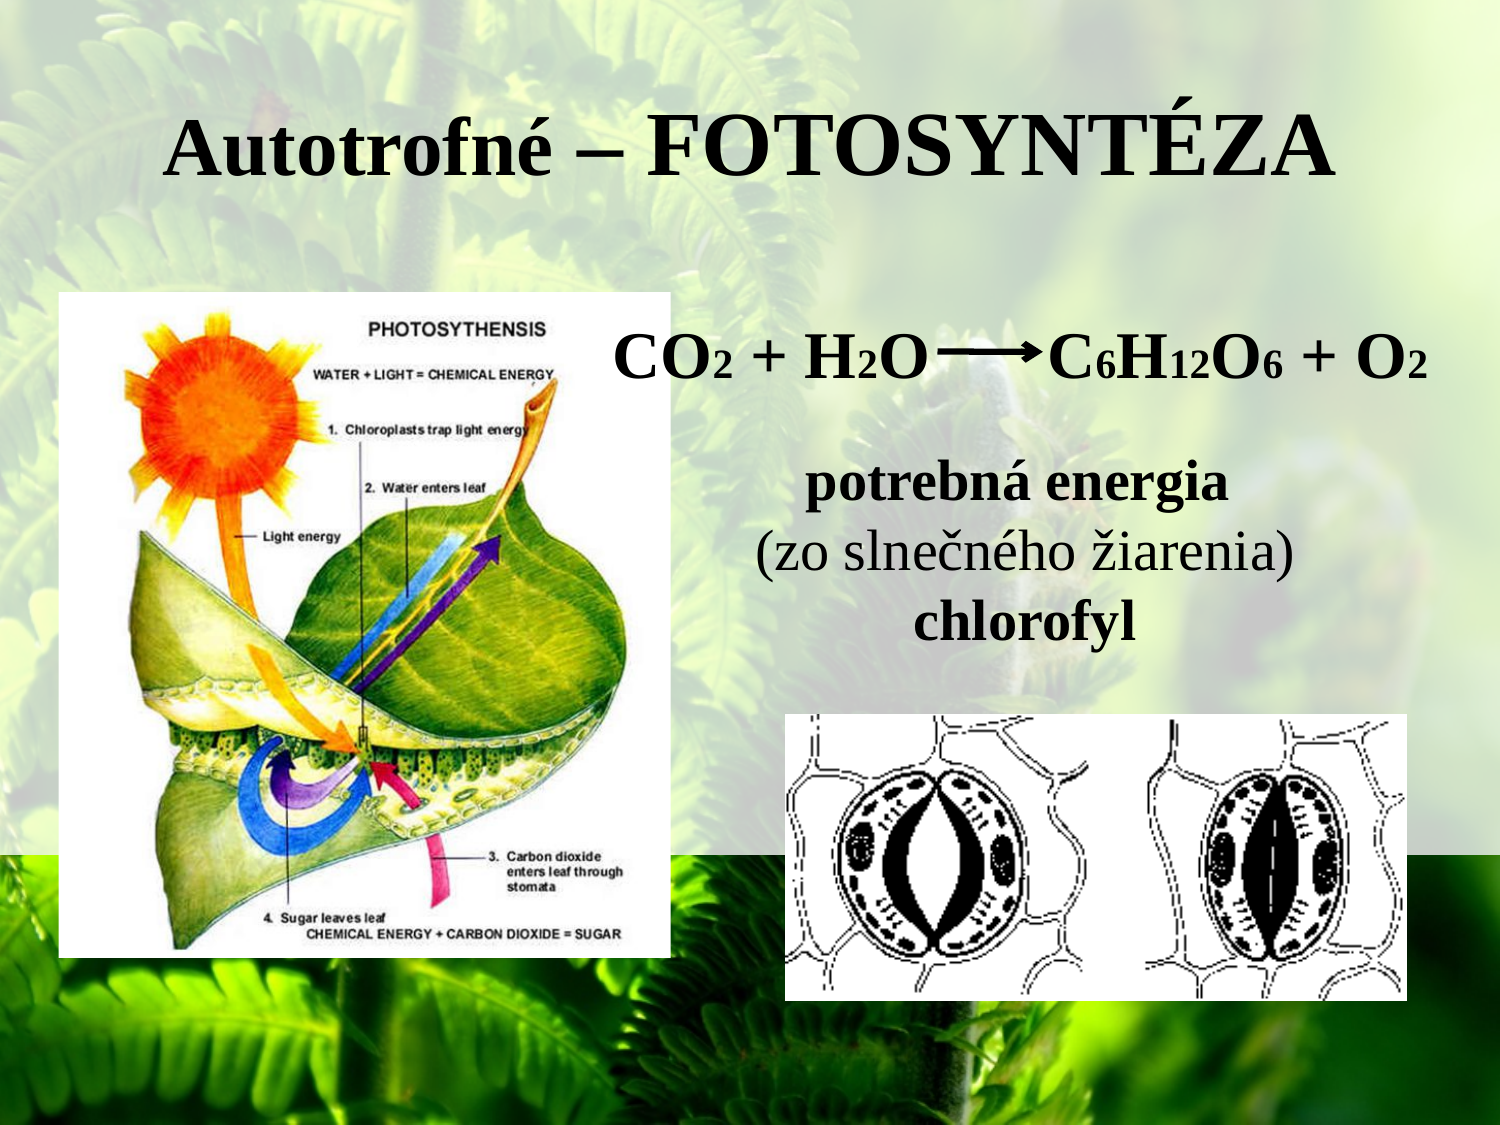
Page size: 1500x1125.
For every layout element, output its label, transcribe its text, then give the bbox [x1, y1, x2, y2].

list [58, 292, 671, 959]
picture [0, 714, 1500, 1125]
text_box CO2 + H2O C6H12O6 + O2 potrebná energia (zo slnečného žiarenia) chlorofyl [676, 304, 1453, 660]
title Autotrofné – FOTOSYNTÉZA [75, 45, 1425, 233]
